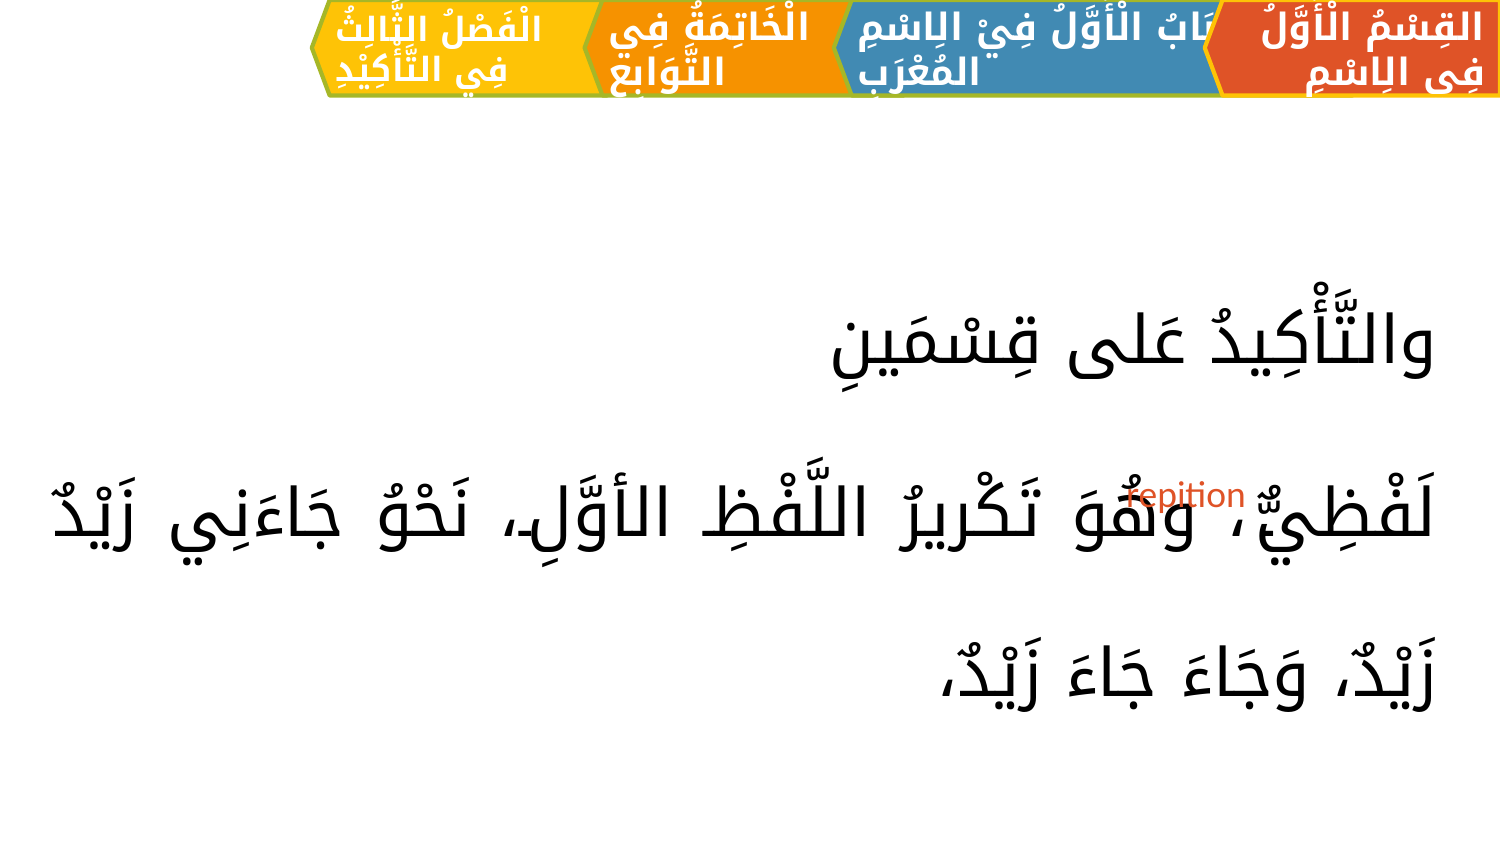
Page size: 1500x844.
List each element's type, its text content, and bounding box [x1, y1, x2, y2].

list والتَّأْكِيدُ عَلى قِسْمَينِ لَفْظِيٌّ، وهُوَ تَكْريرُ اللَّفْظِ الأوَّلِ، نَحْوُ جَاءَنِي زَيْدٌ زَيْدٌ، وَجَاءَ جَاءَ زَيْدٌ، [29, 102, 1471, 824]
text_box الْفَصْلُ الثَّالِثُ فِي التَّأْكِيْدِ [309, 0, 601, 98]
text_box القِسْمُ الْأَوَّلُ فِي الِاسْمِ [1202, 0, 1500, 98]
text_box اَلبَابُ الْأَوَّلُ فِيْ الِاسْمِ المُعْرَبِ [831, 0, 1221, 98]
text_box الْخَاتِمَةُ فِي التَّوَابِعِ [582, 0, 850, 98]
text_box repition [1057, 463, 1261, 523]
